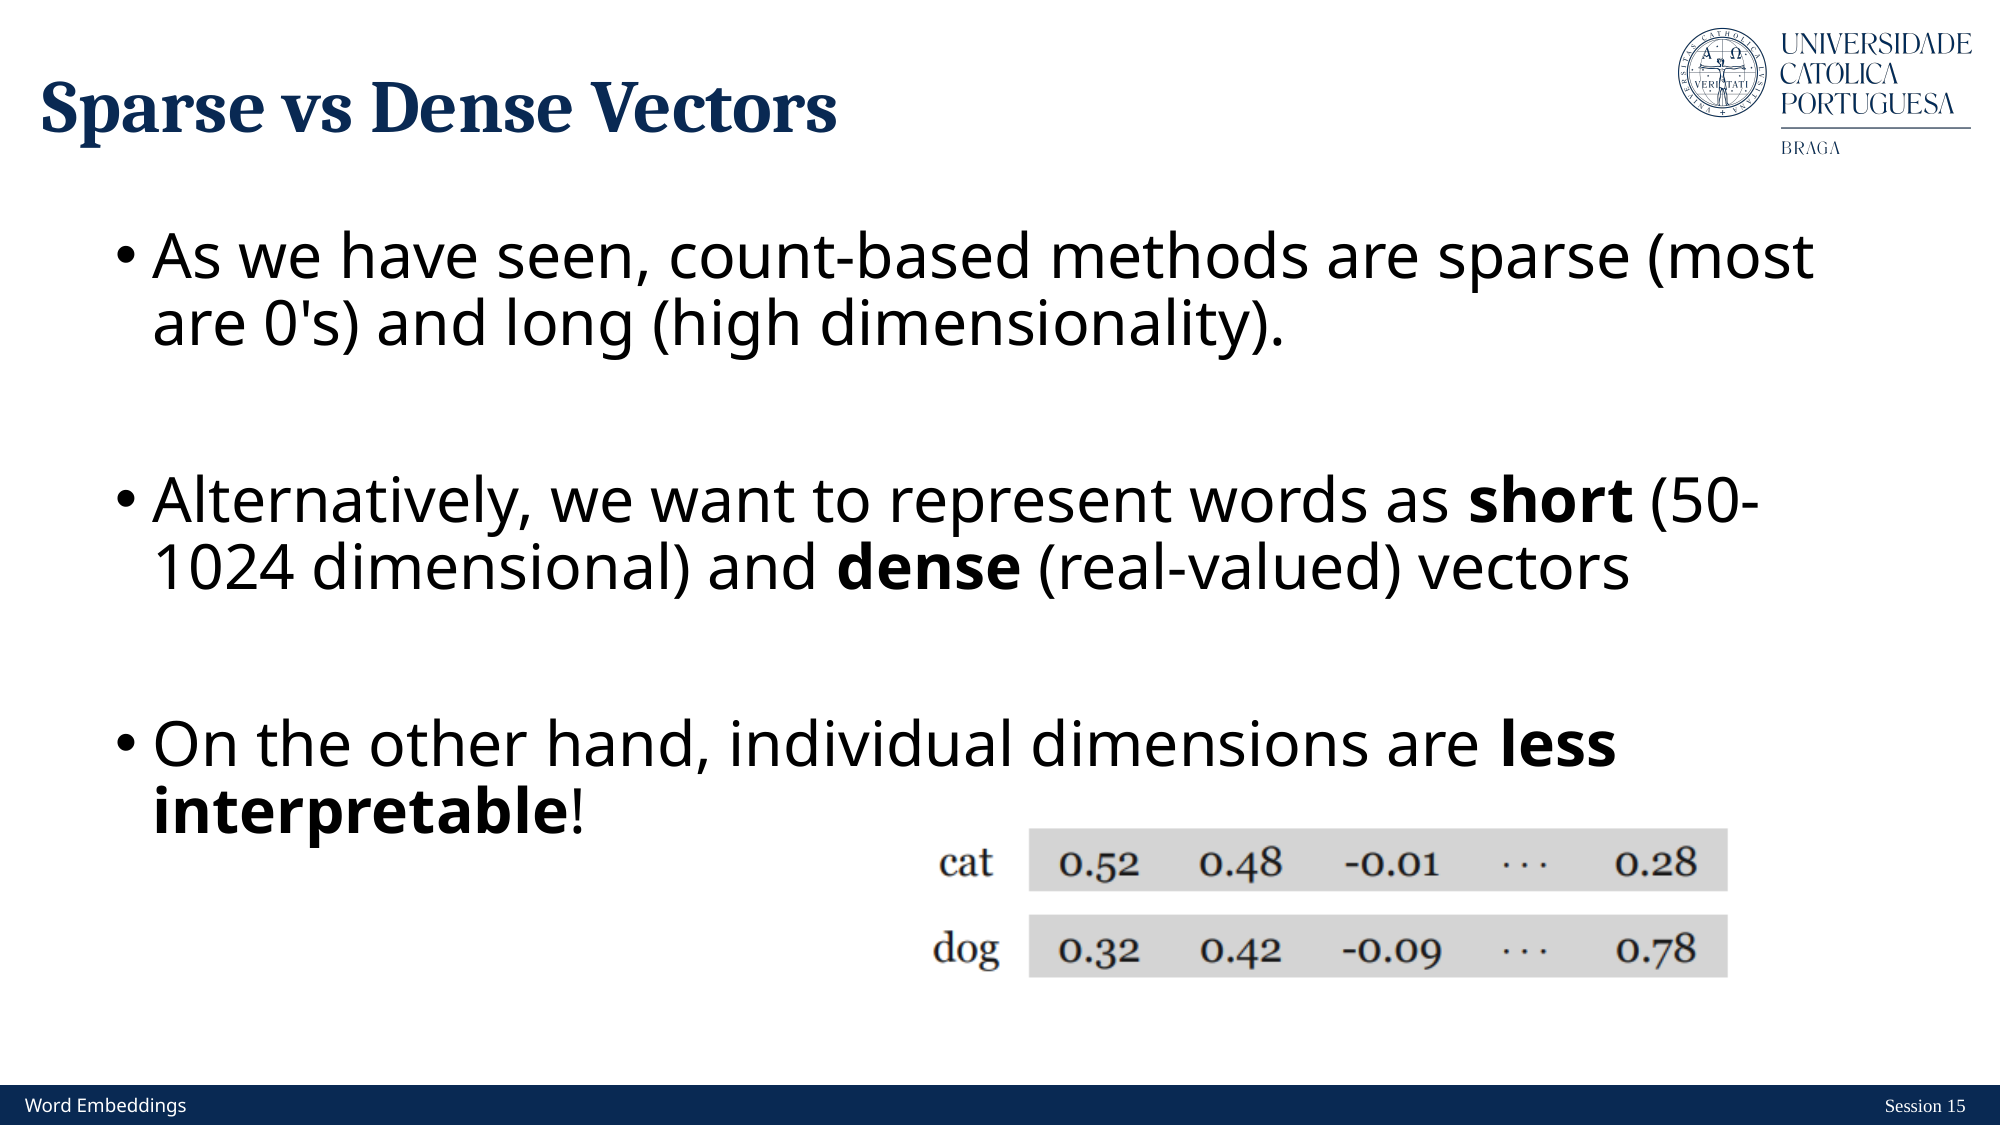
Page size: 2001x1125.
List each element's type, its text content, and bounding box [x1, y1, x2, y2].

text_box Session 15 [865, 1086, 1981, 1125]
text_box [0, 1085, 2000, 1125]
picture [1672, 18, 1982, 163]
text_box As we have seen, count-based methods are sparse (most are 0's) and long (high dimensionality). Alternatively, we want to represent words as short (50-1024 dimensional) and dense (real-valued) vectors On the other hand, individual dimensions are less interpretable! [100, 216, 1897, 1046]
picture [922, 801, 1740, 1006]
text_box Word Embeddings [9, 1086, 865, 1125]
title Sparse vs Dense Vectors [27, 0, 1753, 218]
